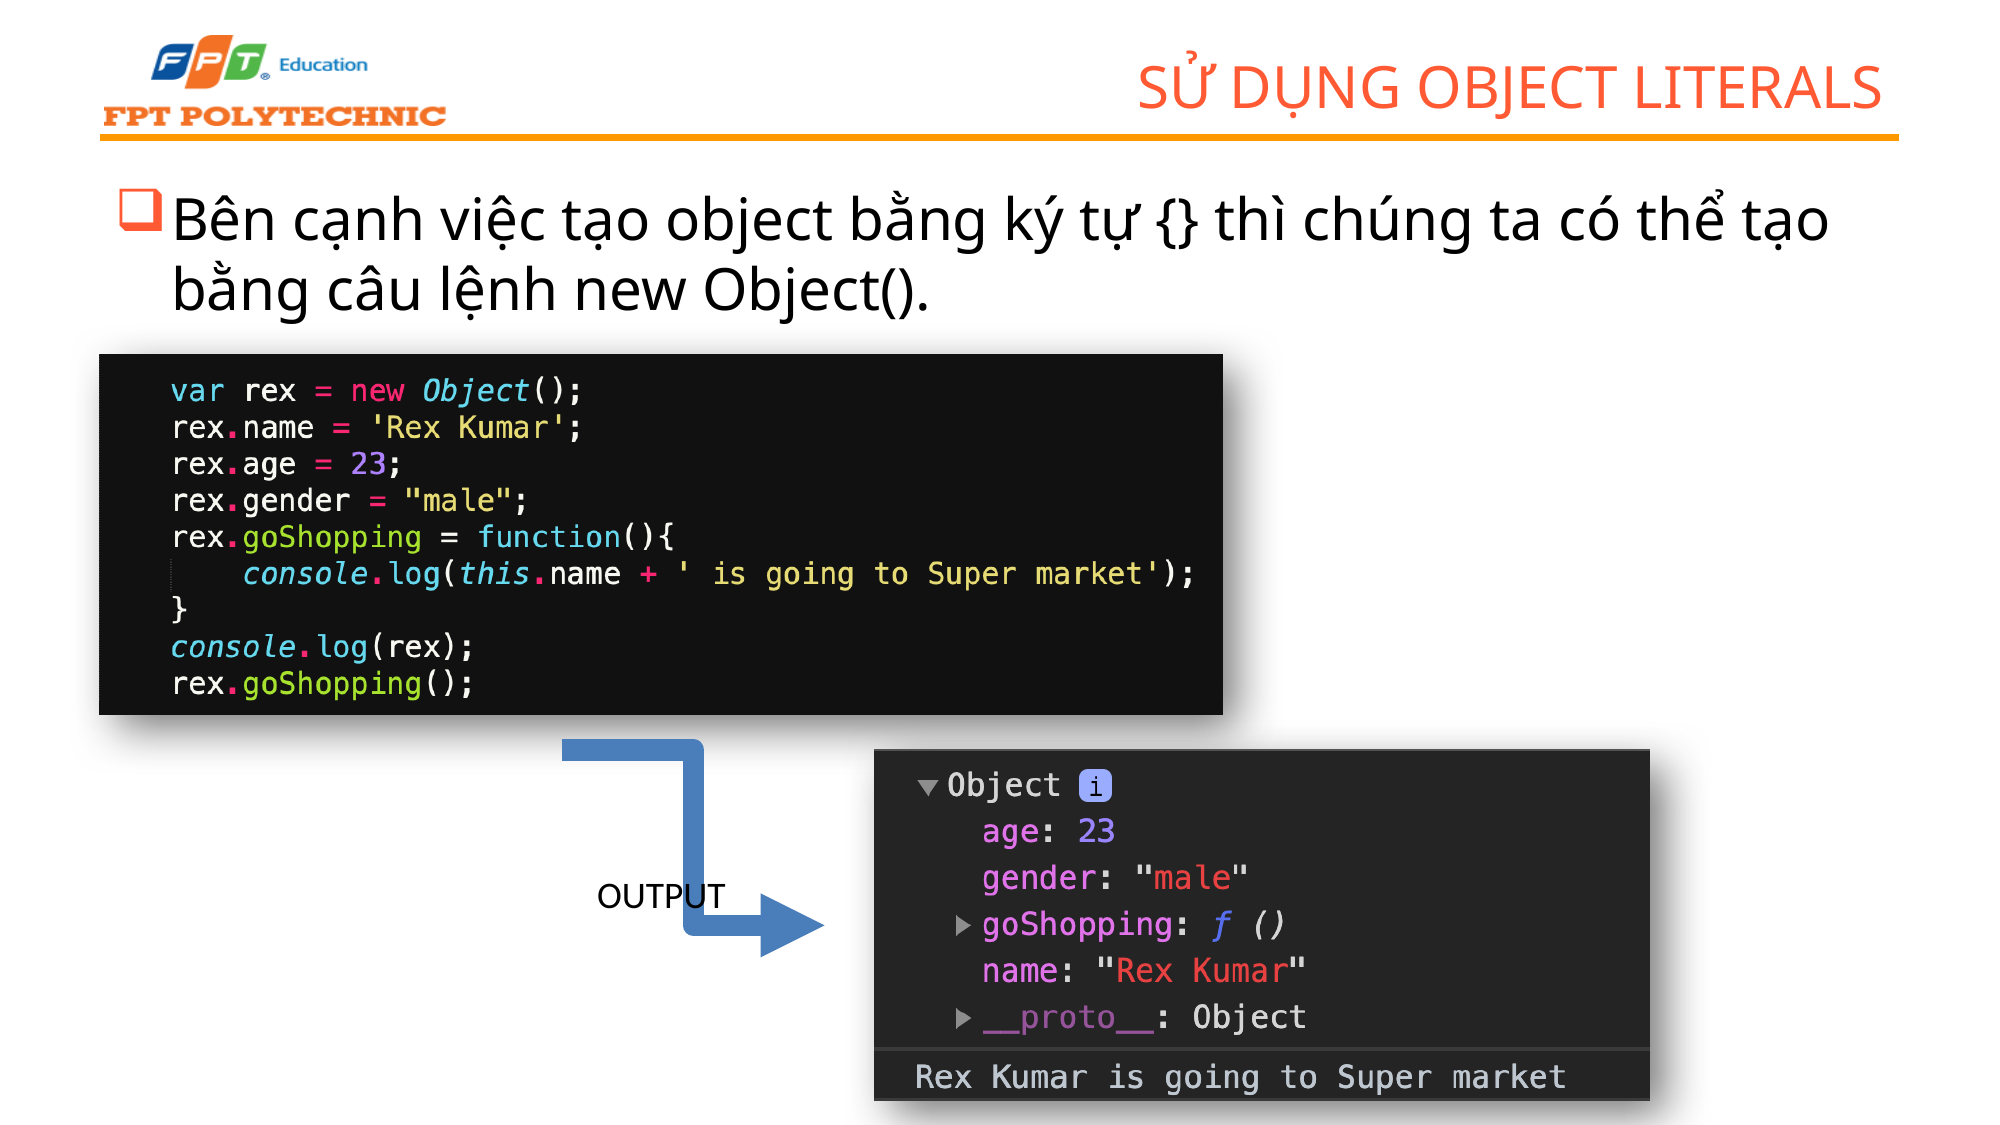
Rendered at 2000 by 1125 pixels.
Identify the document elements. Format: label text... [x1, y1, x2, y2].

list Bên cạnh việc tạo object bằng ký tự {} thì chúng ta có thể tạo bằng câu lệnh new Object(). [99, 174, 1900, 1038]
picture [104, 35, 450, 126]
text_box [561, 749, 825, 926]
picture [874, 749, 1650, 1102]
picture [99, 353, 1224, 715]
title Sử dụng object literals [449, 45, 1900, 125]
